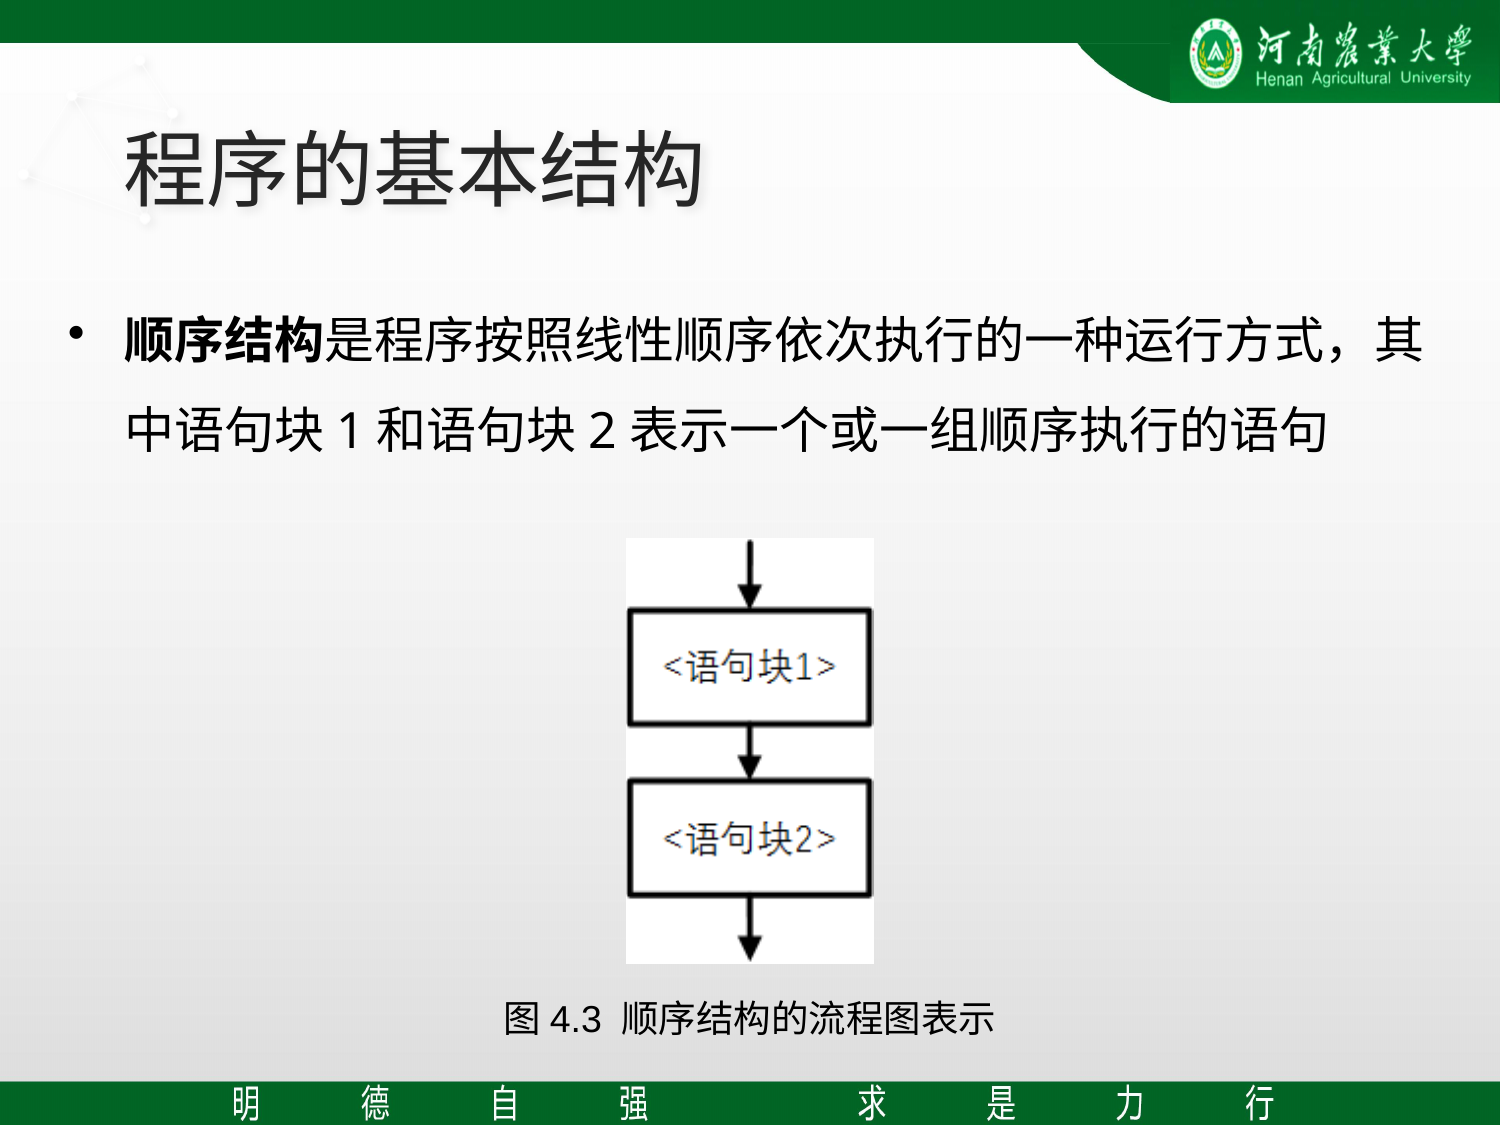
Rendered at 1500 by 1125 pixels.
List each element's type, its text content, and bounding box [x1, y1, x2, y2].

picture [0, 0, 1500, 1125]
text_box 图4.3 顺序结构的流程图表示 [488, 987, 1012, 1048]
text_box 顺序结构是程序按照线性顺序依次执行的一种运行方式，其中语句块1和语句块2表示一个或一组顺序执行的语句 [53, 270, 1447, 466]
text_box 程序的基本结构 [215, 109, 722, 225]
